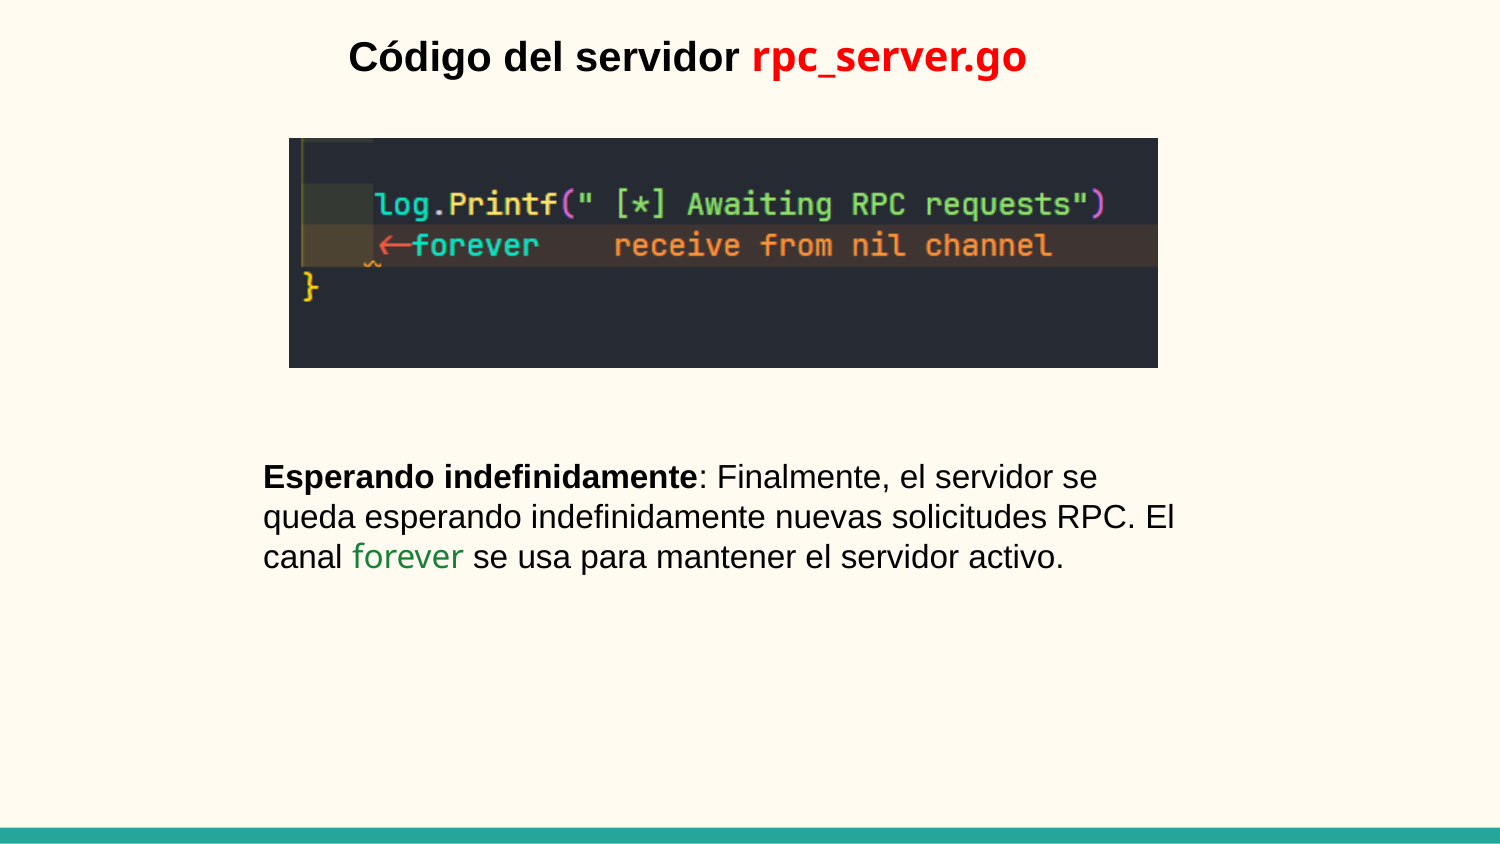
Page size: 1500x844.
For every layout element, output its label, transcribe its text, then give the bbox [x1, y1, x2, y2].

picture [289, 138, 1158, 368]
text_box Código del servidor rpc_server.go [333, 14, 1197, 95]
text_box Esperando indefinidamente: Finalmente, el servidor se queda esperando indefinidamente nuevas solicitudes RPC. El canal forever se usa para mantener el servidor activo. [248, 440, 1215, 591]
